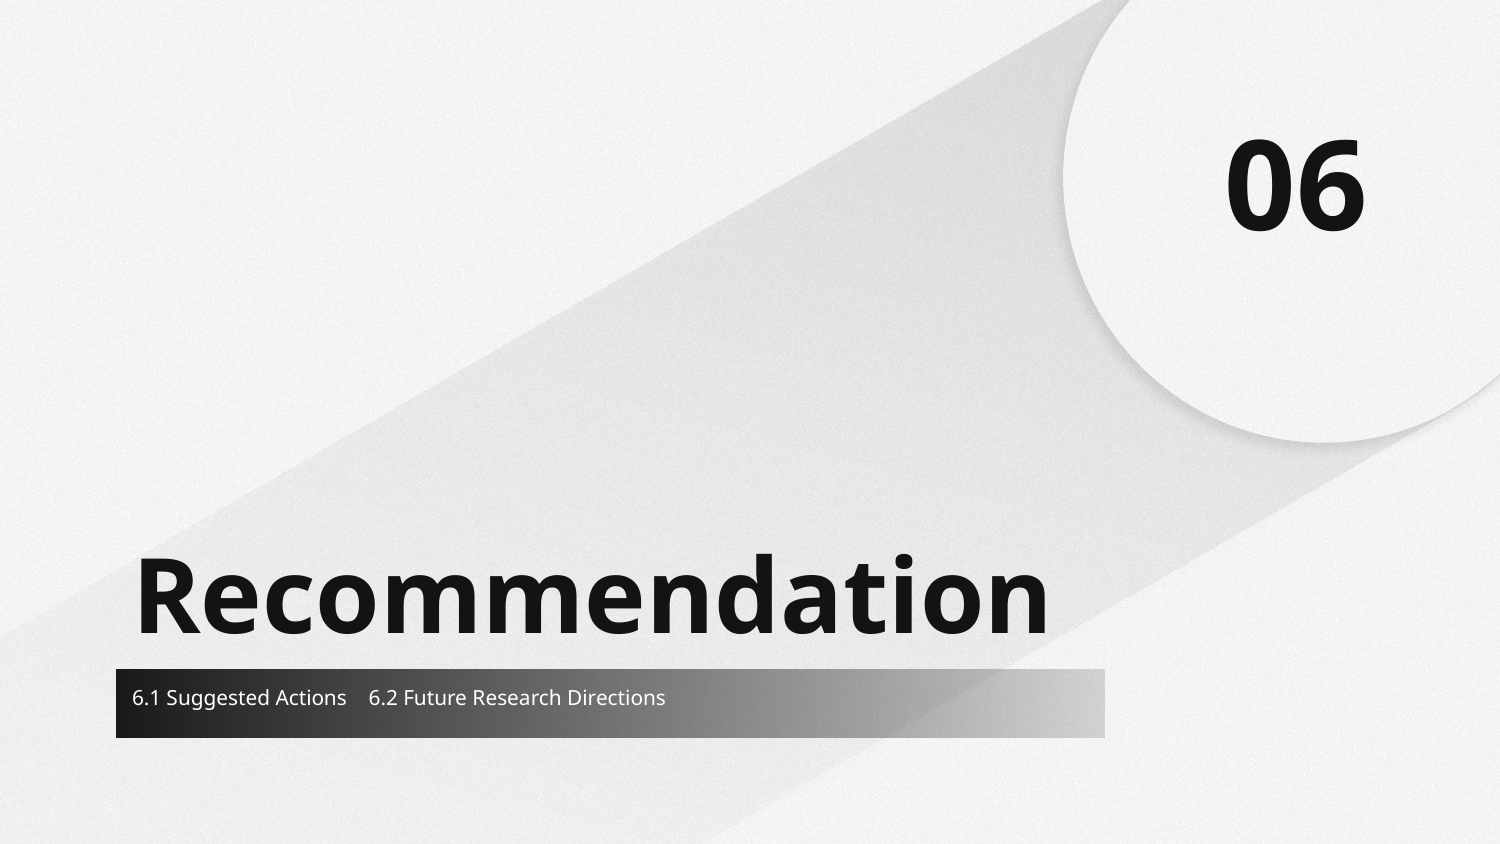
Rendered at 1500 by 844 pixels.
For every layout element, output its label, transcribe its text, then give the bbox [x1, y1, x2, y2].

subtitle 6.1 Suggested Actions 6.2 Future Research Directions [116, 669, 1105, 738]
title 06 [1114, 88, 1383, 271]
title Recommendation [116, 433, 1105, 669]
